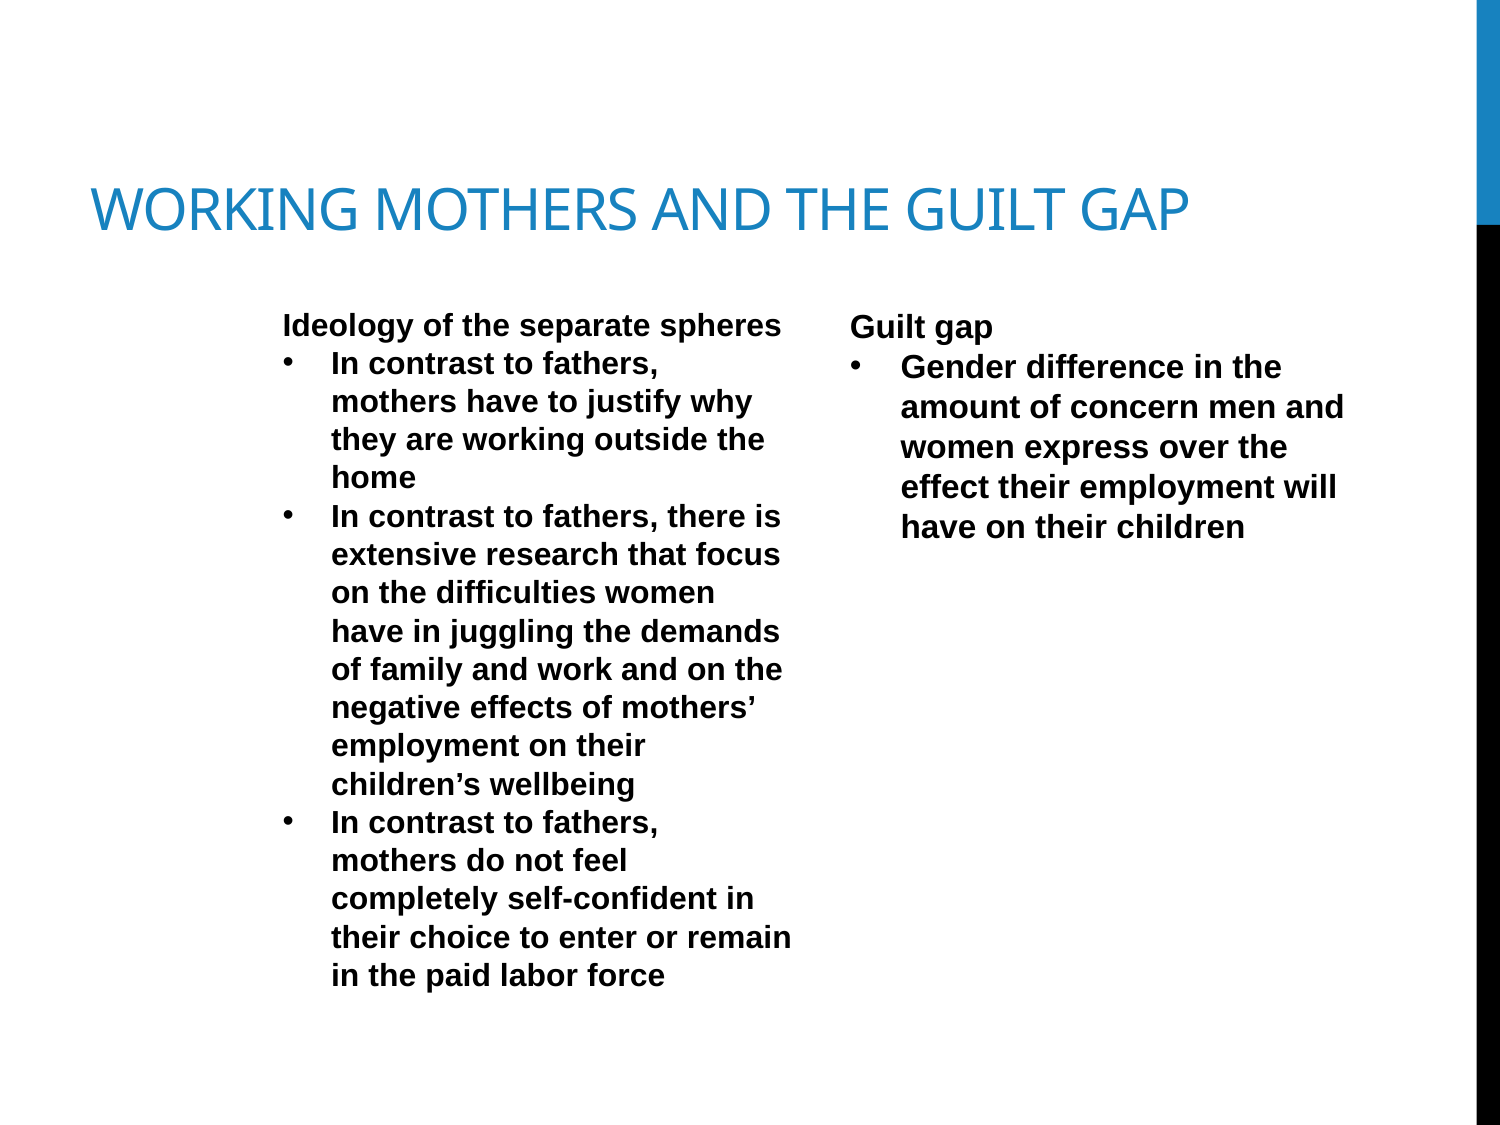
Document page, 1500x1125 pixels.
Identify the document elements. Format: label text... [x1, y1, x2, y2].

title Working mothers and the guilt gap [75, 25, 1477, 250]
list Guilt gap Gender difference in the amount of concern men and women express over the effect their employment will have on their children [834, 258, 1375, 1001]
list Ideology of the separate spheres In contrast to fathers, mothers have to justify why they are working outside the home In contrast to fathers, there is extensive research that focus on the difficulties women have in juggling the demands of family and work and on the negative effects of mothers’ employment on their children’s wellbeing In contrast to fathers, mothers do not feel completely self-confident in their choice to enter or remain in the paid labor force [267, 258, 808, 1001]
